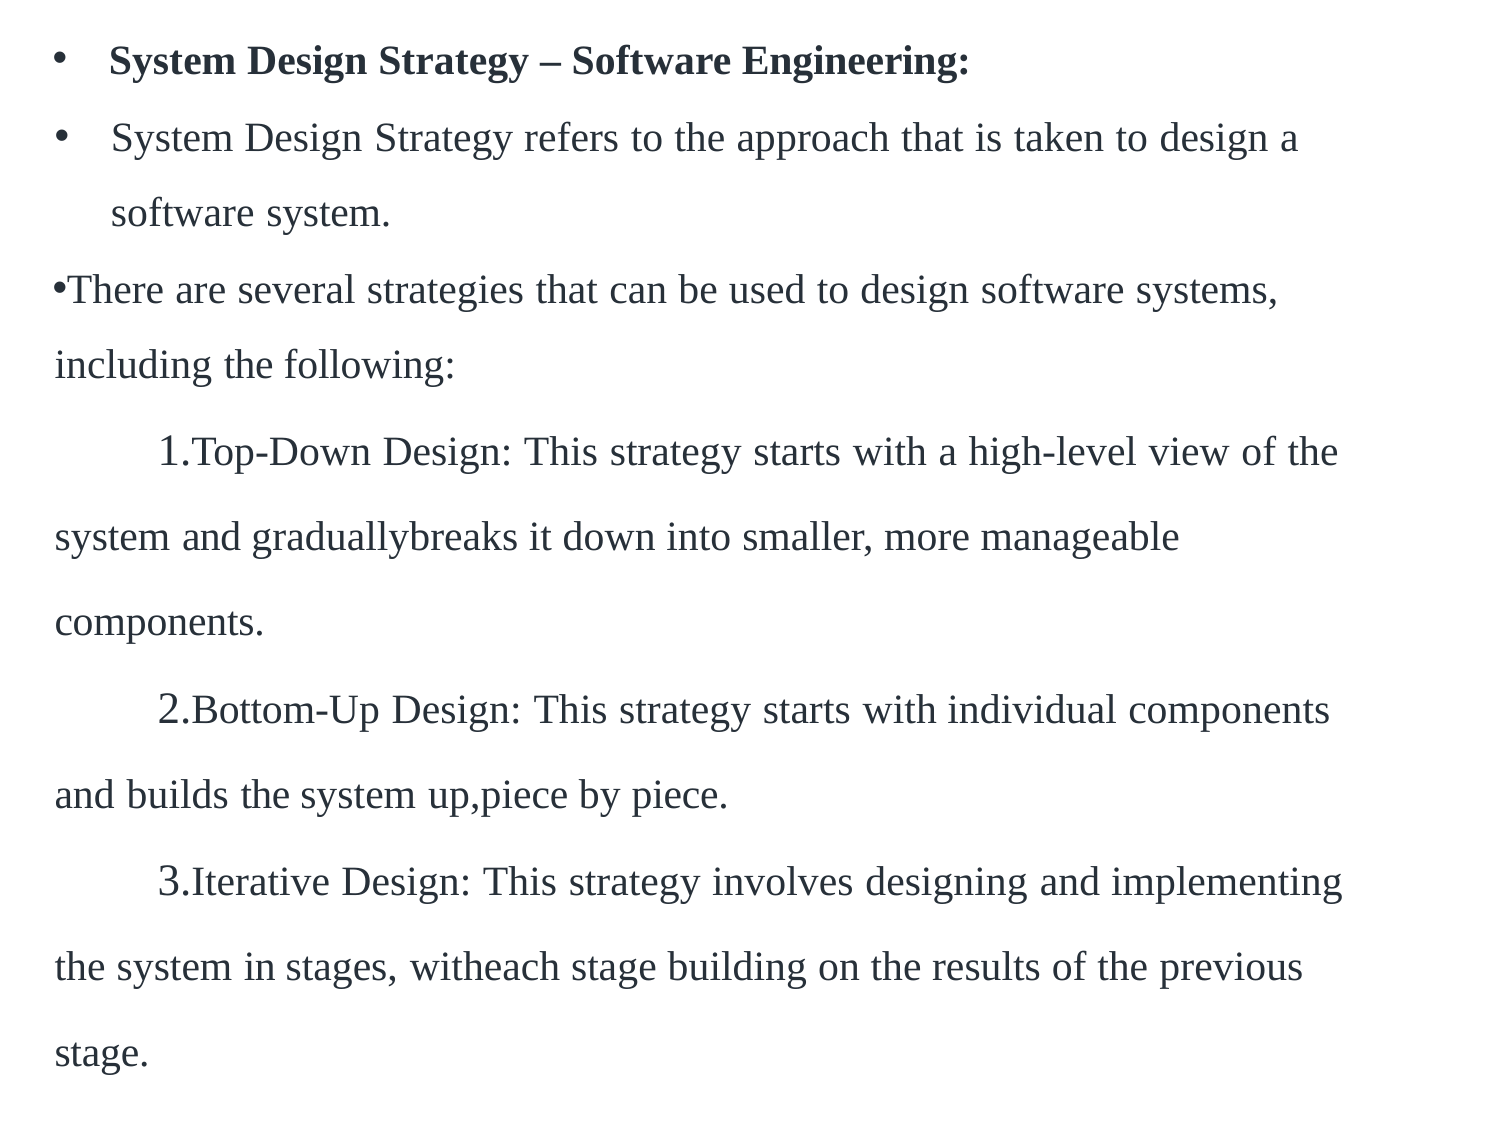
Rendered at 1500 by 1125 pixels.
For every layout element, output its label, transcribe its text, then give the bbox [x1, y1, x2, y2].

list System Design Strategy – Software Engineering: System Design Strategy refers to the approach that is taken to design a software system. There are several strategies that can be used to design software systems, including the following: Top-Down Design: This strategy starts with a high-level view of the system and graduallybreaks it down into smaller, more manageable components. Bottom-Up Design: This strategy starts with individual components and builds the system up,piece by piece. Iterative Design: This strategy involves designing and implementing the system in stages, witheach stage building on the results of the previous stage. [37, 24, 1463, 1100]
